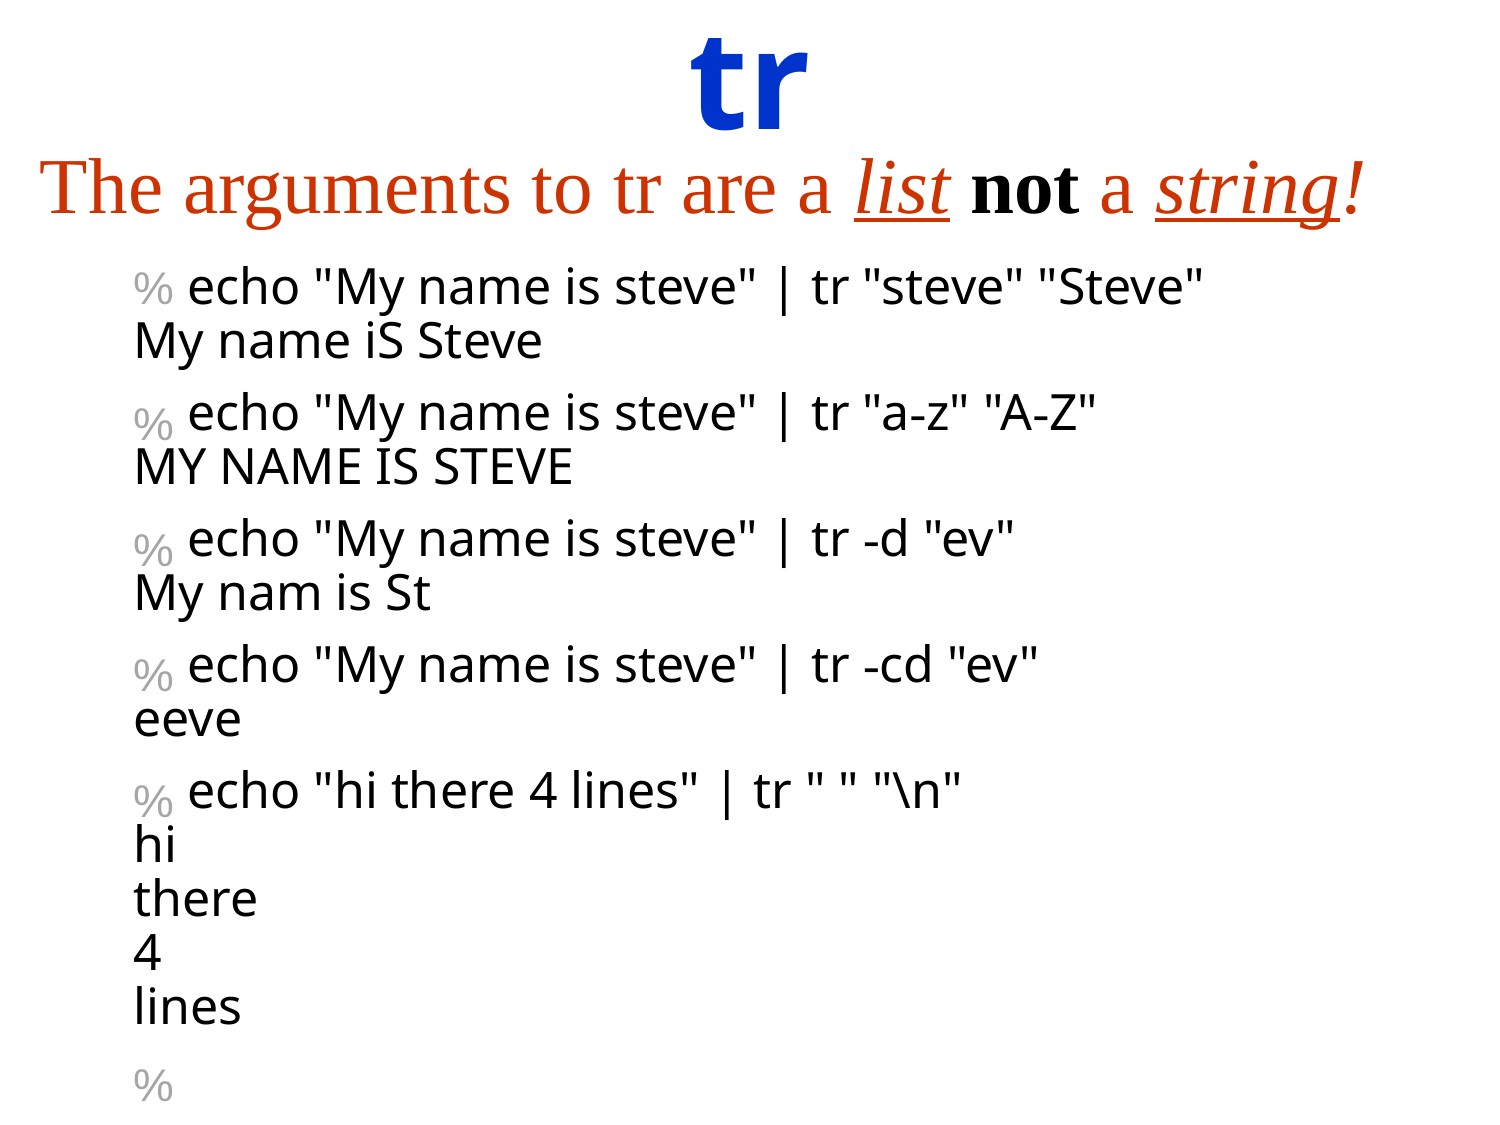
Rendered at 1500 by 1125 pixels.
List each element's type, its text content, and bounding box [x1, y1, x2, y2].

list The arguments to tr are a list not a string! % echo "My name is steve" | tr "steve" "Steve" My name iS Steve % echo "My name is steve" | tr "a-z" "A-Z" MY NAME IS STEVE % echo "My name is steve" | tr -d "ev" My nam is St % echo "My name is steve" | tr -cd "ev" eeve % echo "hi there 4 lines" | tr " " "\n" hi there 4 lines [219, 136, 1426, 1088]
text_box tr [74, 0, 1425, 167]
text_box % % % % % [24, 137, 219, 1088]
